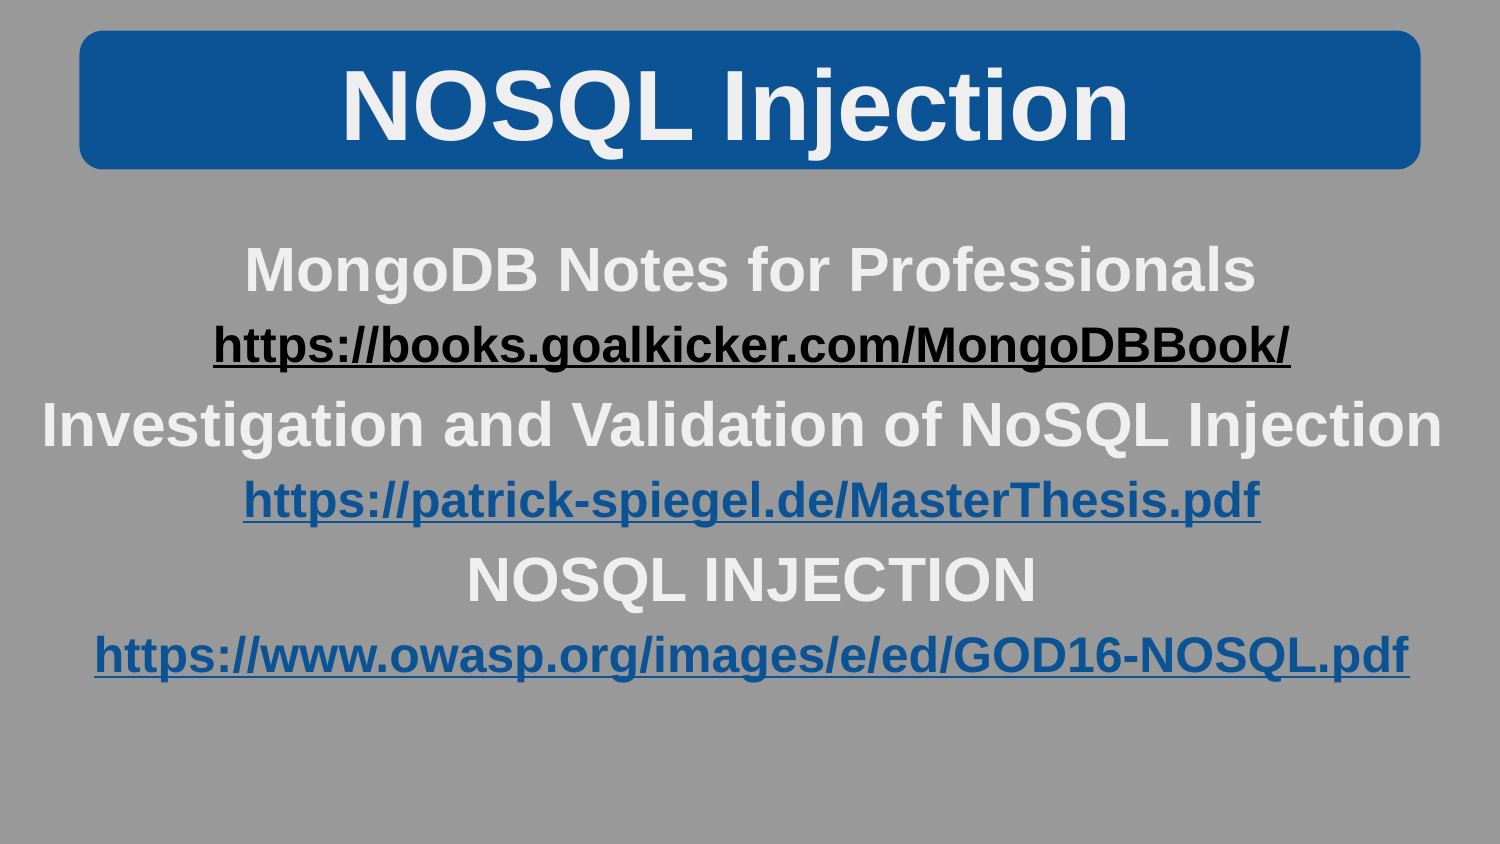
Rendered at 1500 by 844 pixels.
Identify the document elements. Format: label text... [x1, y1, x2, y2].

text_box MongoDB Notes for Professionals https://books.goalkicker.com/MongoDBBook/ Investigation and Validation of NoSQL Injection https://patrick-spiegel.de/MasterThesis.pdf NOSQL INJECTION https://www.owasp.org/images/e/ed/GOD16-NOSQL.pdf [18, 202, 1485, 725]
text_box NOSQL Injection [80, 31, 1420, 169]
